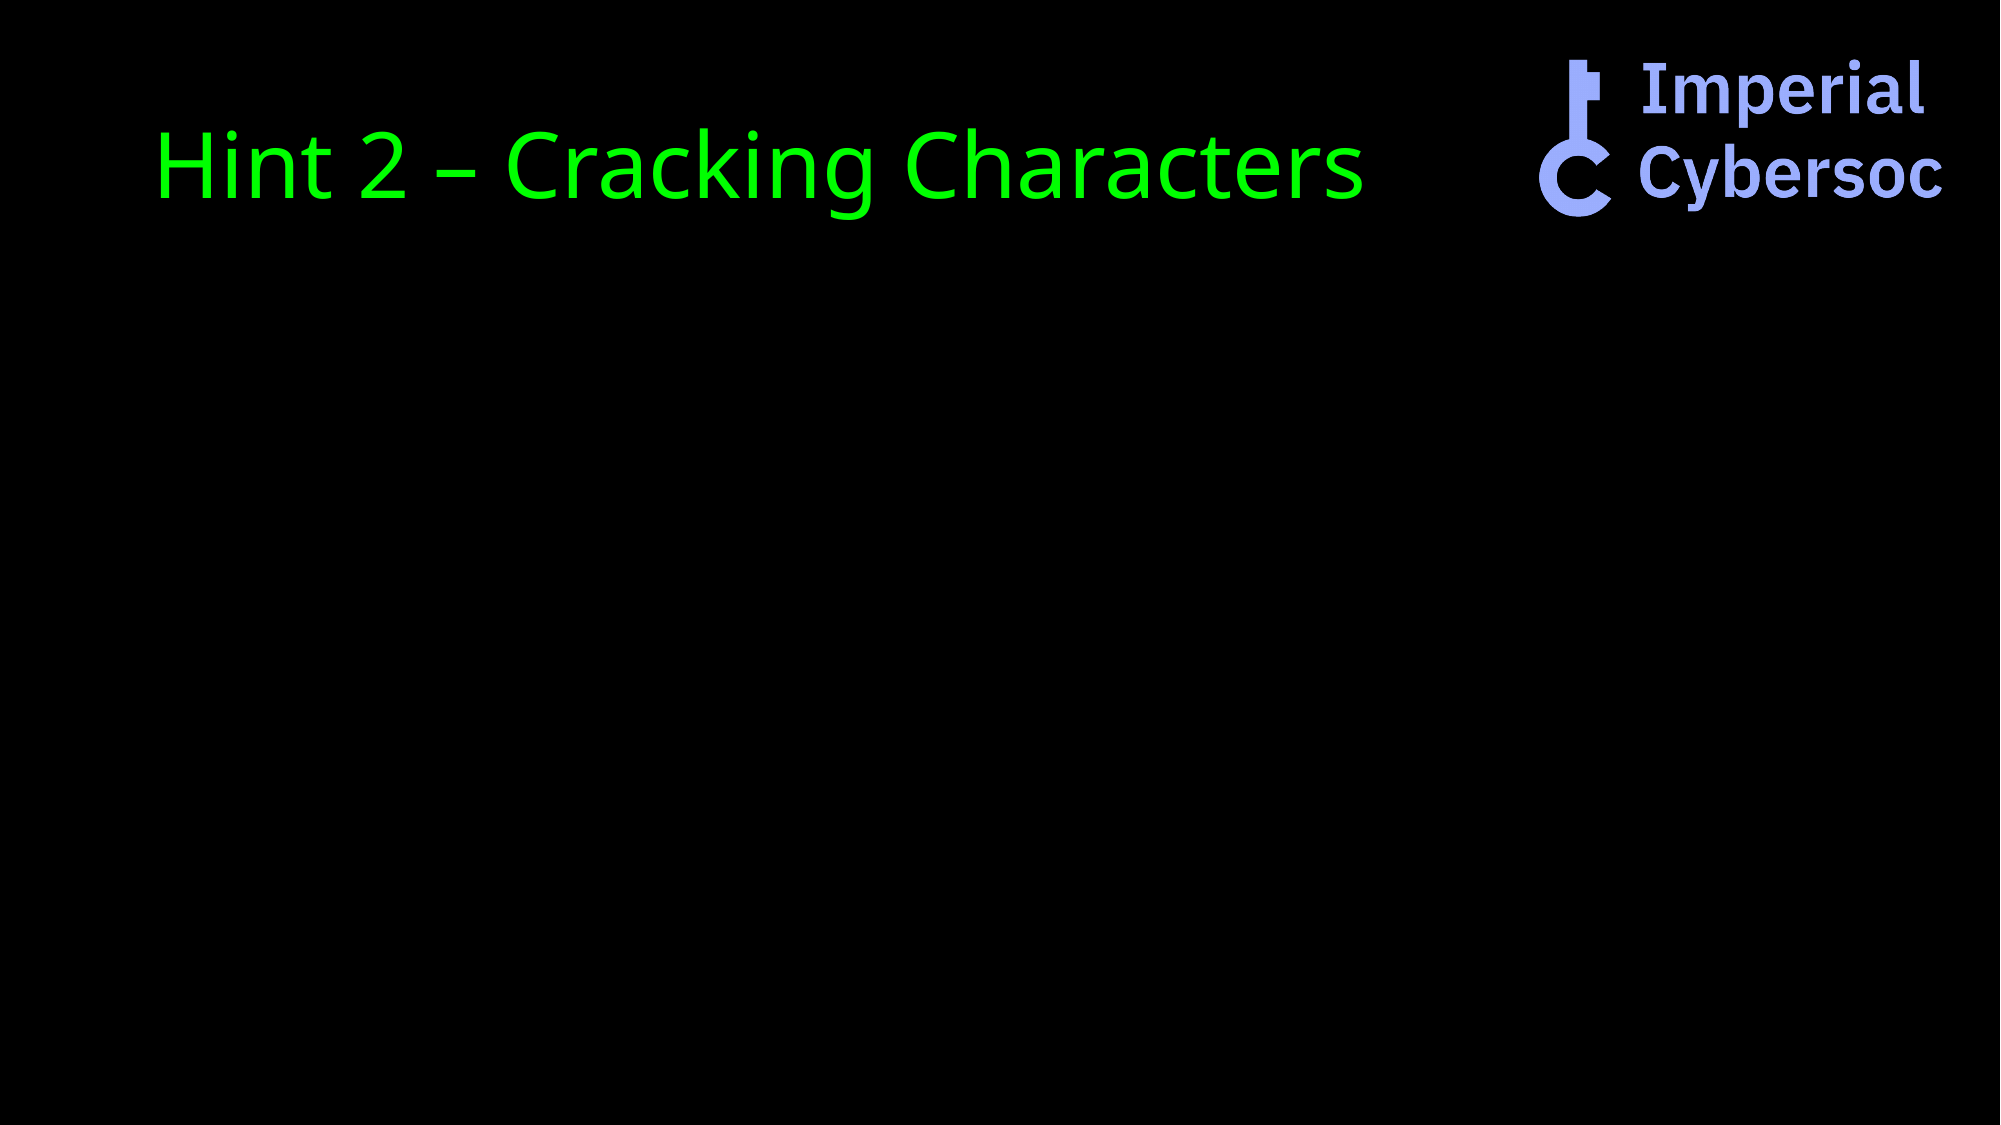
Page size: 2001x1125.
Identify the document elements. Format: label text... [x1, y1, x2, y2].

picture [1863, 59, 1942, 217]
title Hint 2 – Cracking Characters [137, 59, 1863, 278]
